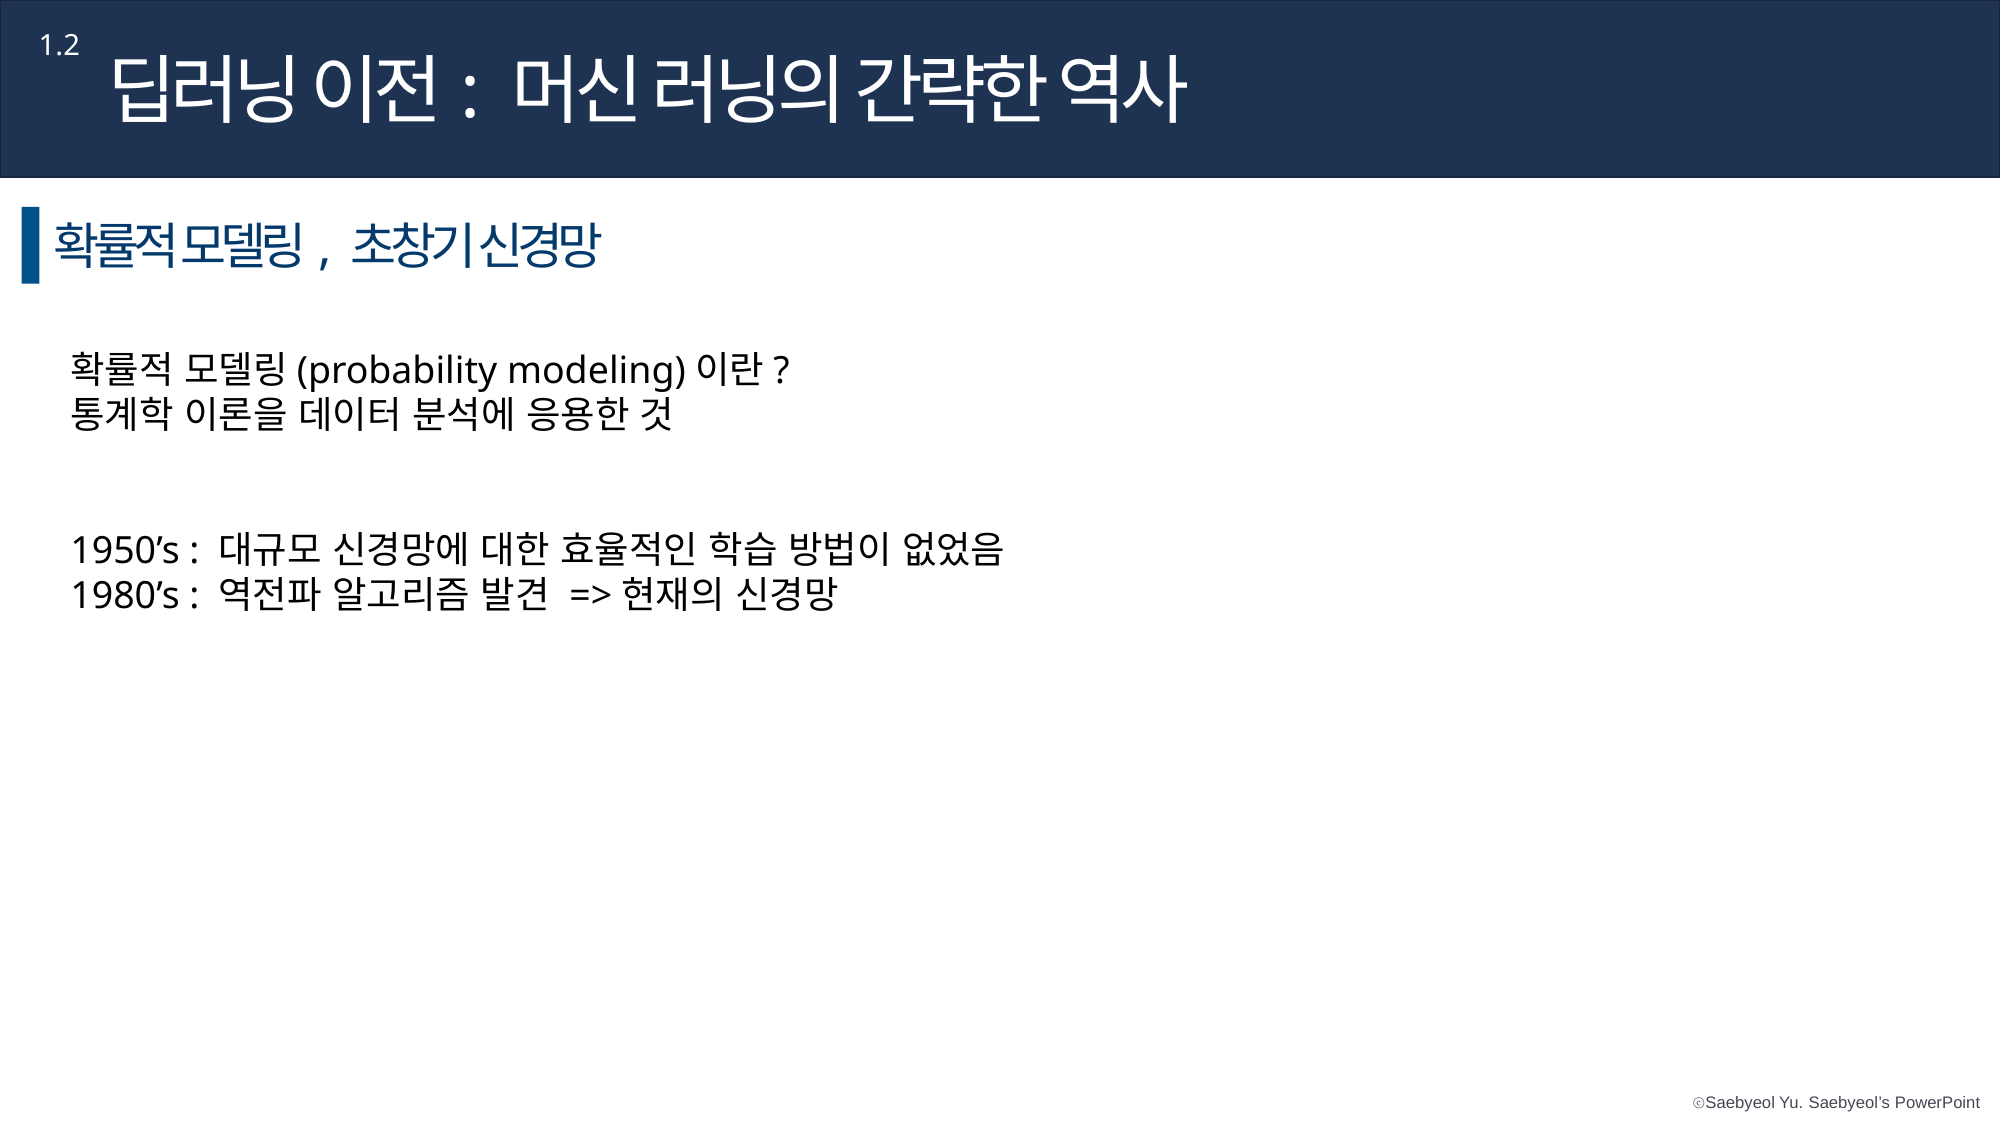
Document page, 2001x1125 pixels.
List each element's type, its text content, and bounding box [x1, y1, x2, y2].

text_box [0, 0, 2000, 178]
text_box 딥러닝 이전: 머신 러닝의 간략한 역사 [93, 35, 1205, 140]
text_box 확률적 모델링, 초창기 신경망 [40, 207, 618, 283]
text_box 1.2 [23, 19, 95, 69]
text_box 확률적 모델링(probability modeling)이란? 통계학 이론을 데이터 분석에 응용한 것 1950’s : 대규모 신경망에 대한 효율적인 학습 방법이 없었음 1980’s : 역전파 알고리즘 발견 =>현재의 신경망 [55, 339, 1296, 759]
text_box [21, 206, 40, 285]
